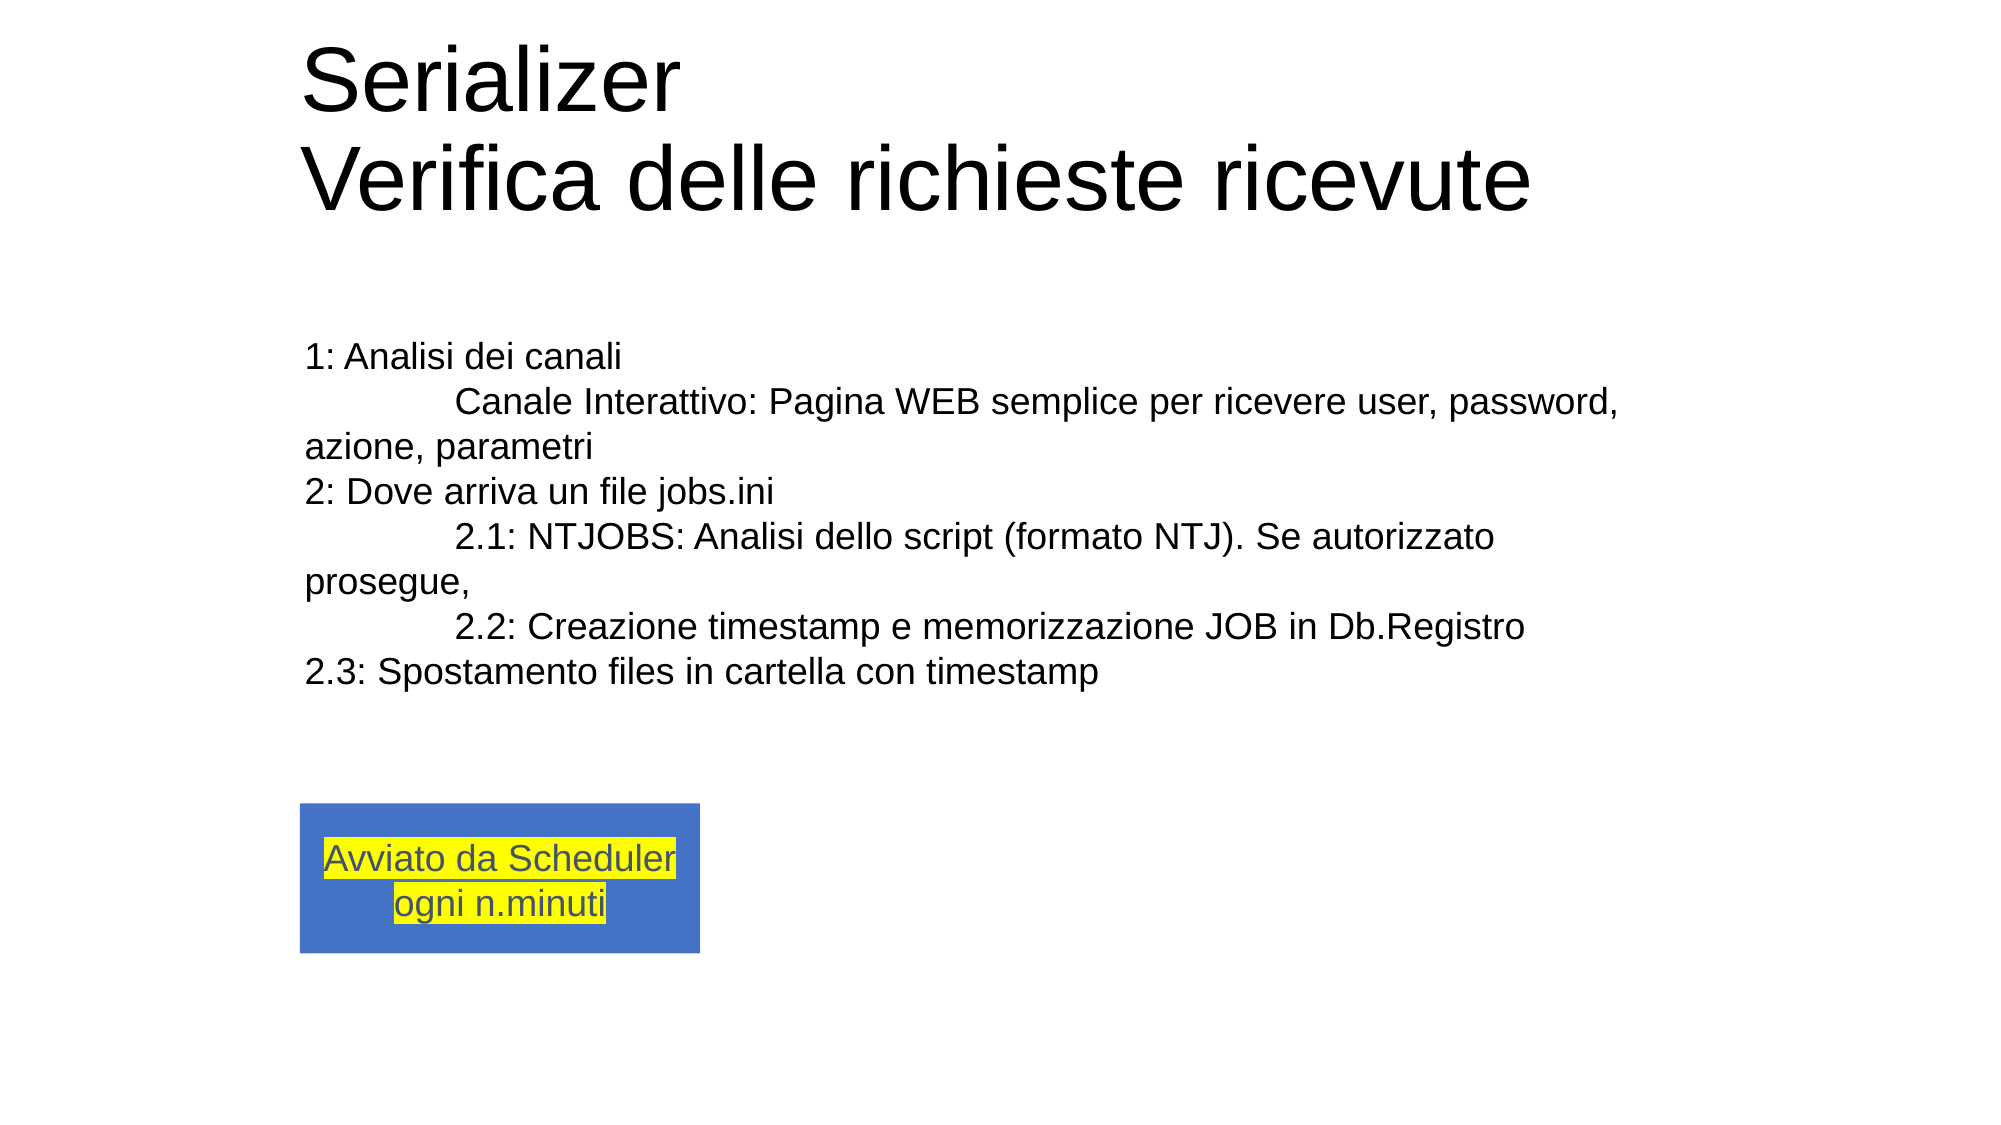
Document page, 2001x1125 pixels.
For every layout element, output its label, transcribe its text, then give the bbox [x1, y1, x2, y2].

text_box Avviato da Scheduler ogni n.minuti [298, 801, 702, 955]
title Serializer Verifica delle richieste ricevute [300, 37, 1650, 225]
text_box 1: Analisi dei canali Canale Interattivo: Pagina WEB semplice per ricevere user, password, azione, parametri 2: Dove arriva un file jobs.ini 2.1: NTJOBS: Analisi dello script (formato NTJ). Se autorizzato prosegue, 2.2: Creazione timestamp e memorizzazione JOB in Db.Registro 2.3: Spostamento files in cartella con timestamp [289, 324, 1678, 700]
